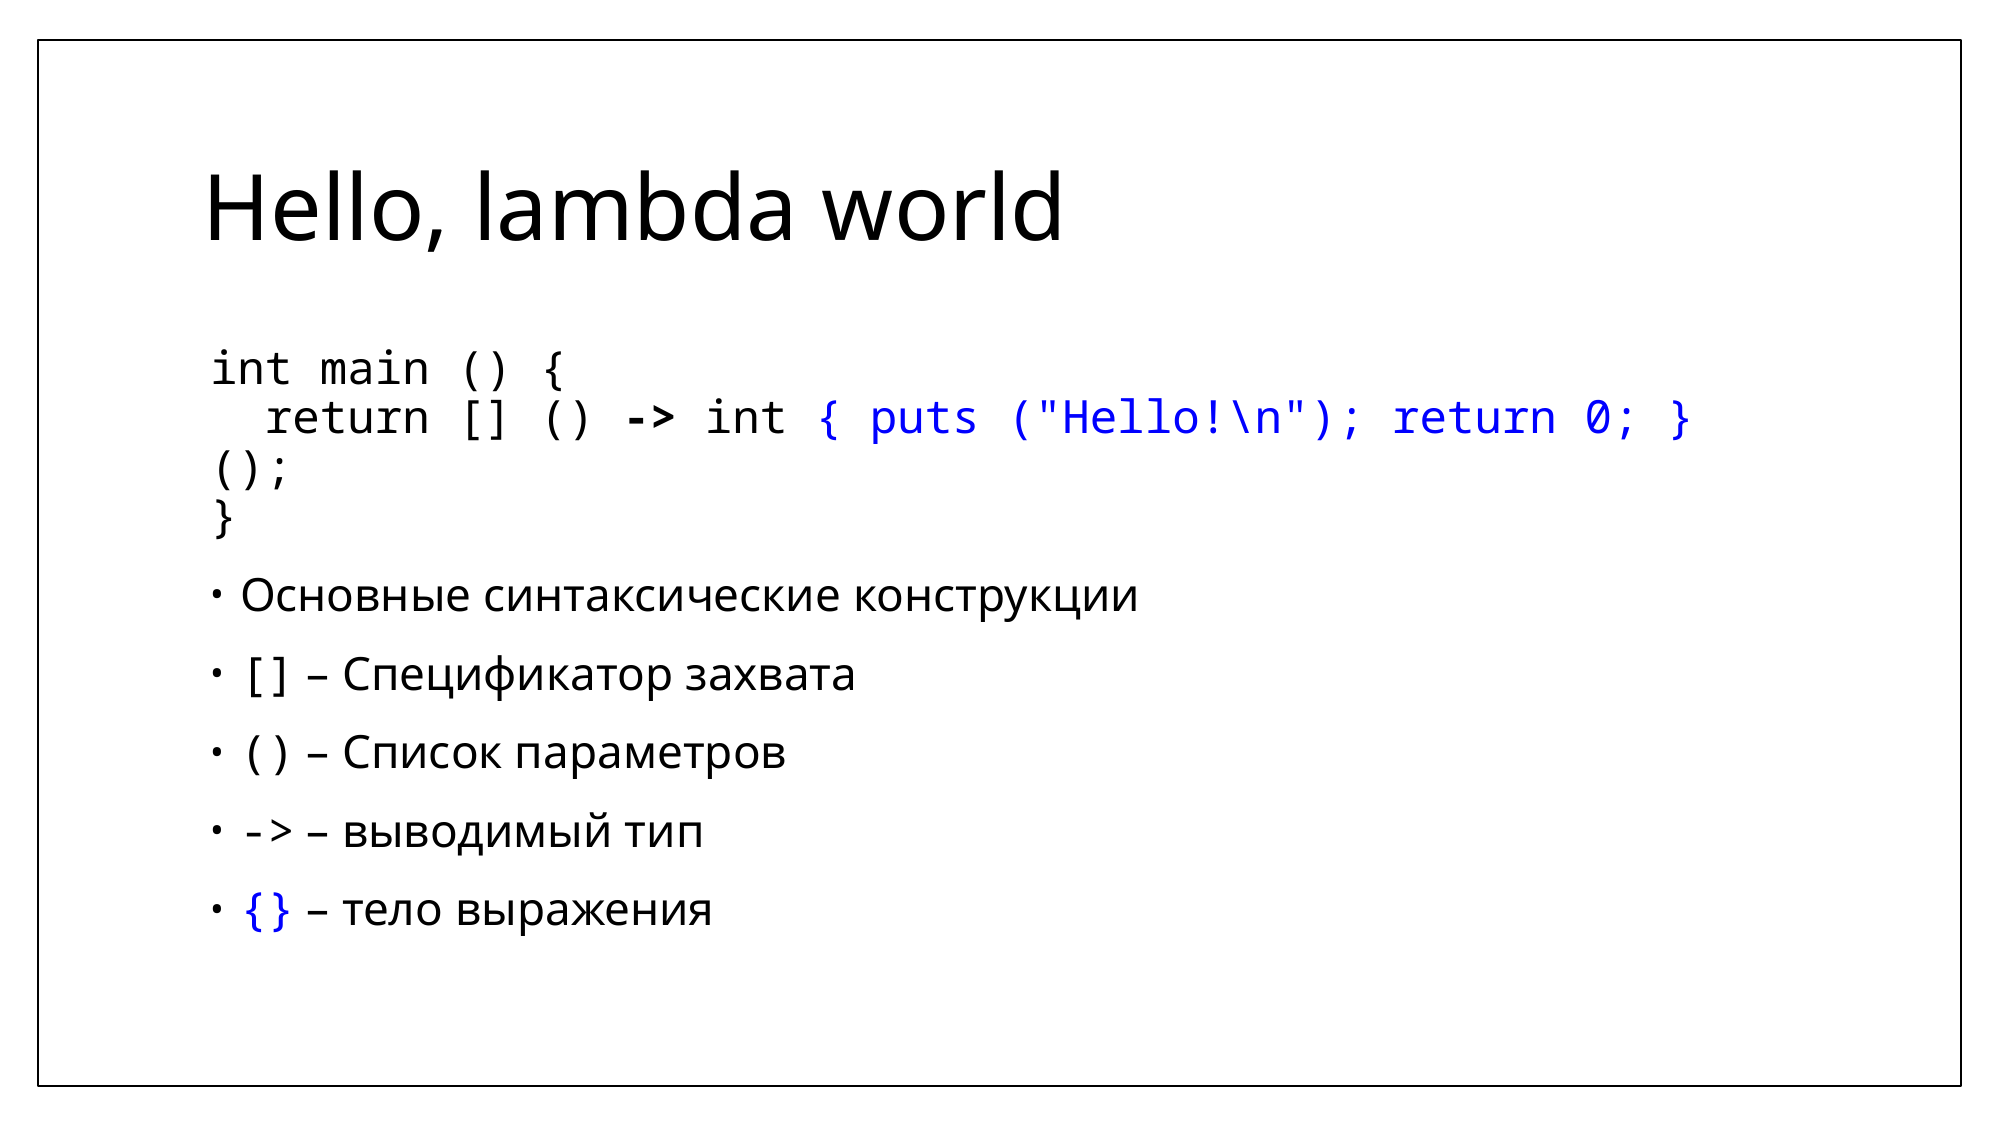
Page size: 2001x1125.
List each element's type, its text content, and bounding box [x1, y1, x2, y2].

list int main () { return [] () -> int { puts ("Hello!\n"); return 0; } (); } Основные синтаксические конструкции [] – Спецификатор захвата () – Список параметров -> – выводимый тип {} – тело выражения [187, 337, 1808, 1000]
title Hello, lambda world [187, 99, 1808, 323]
